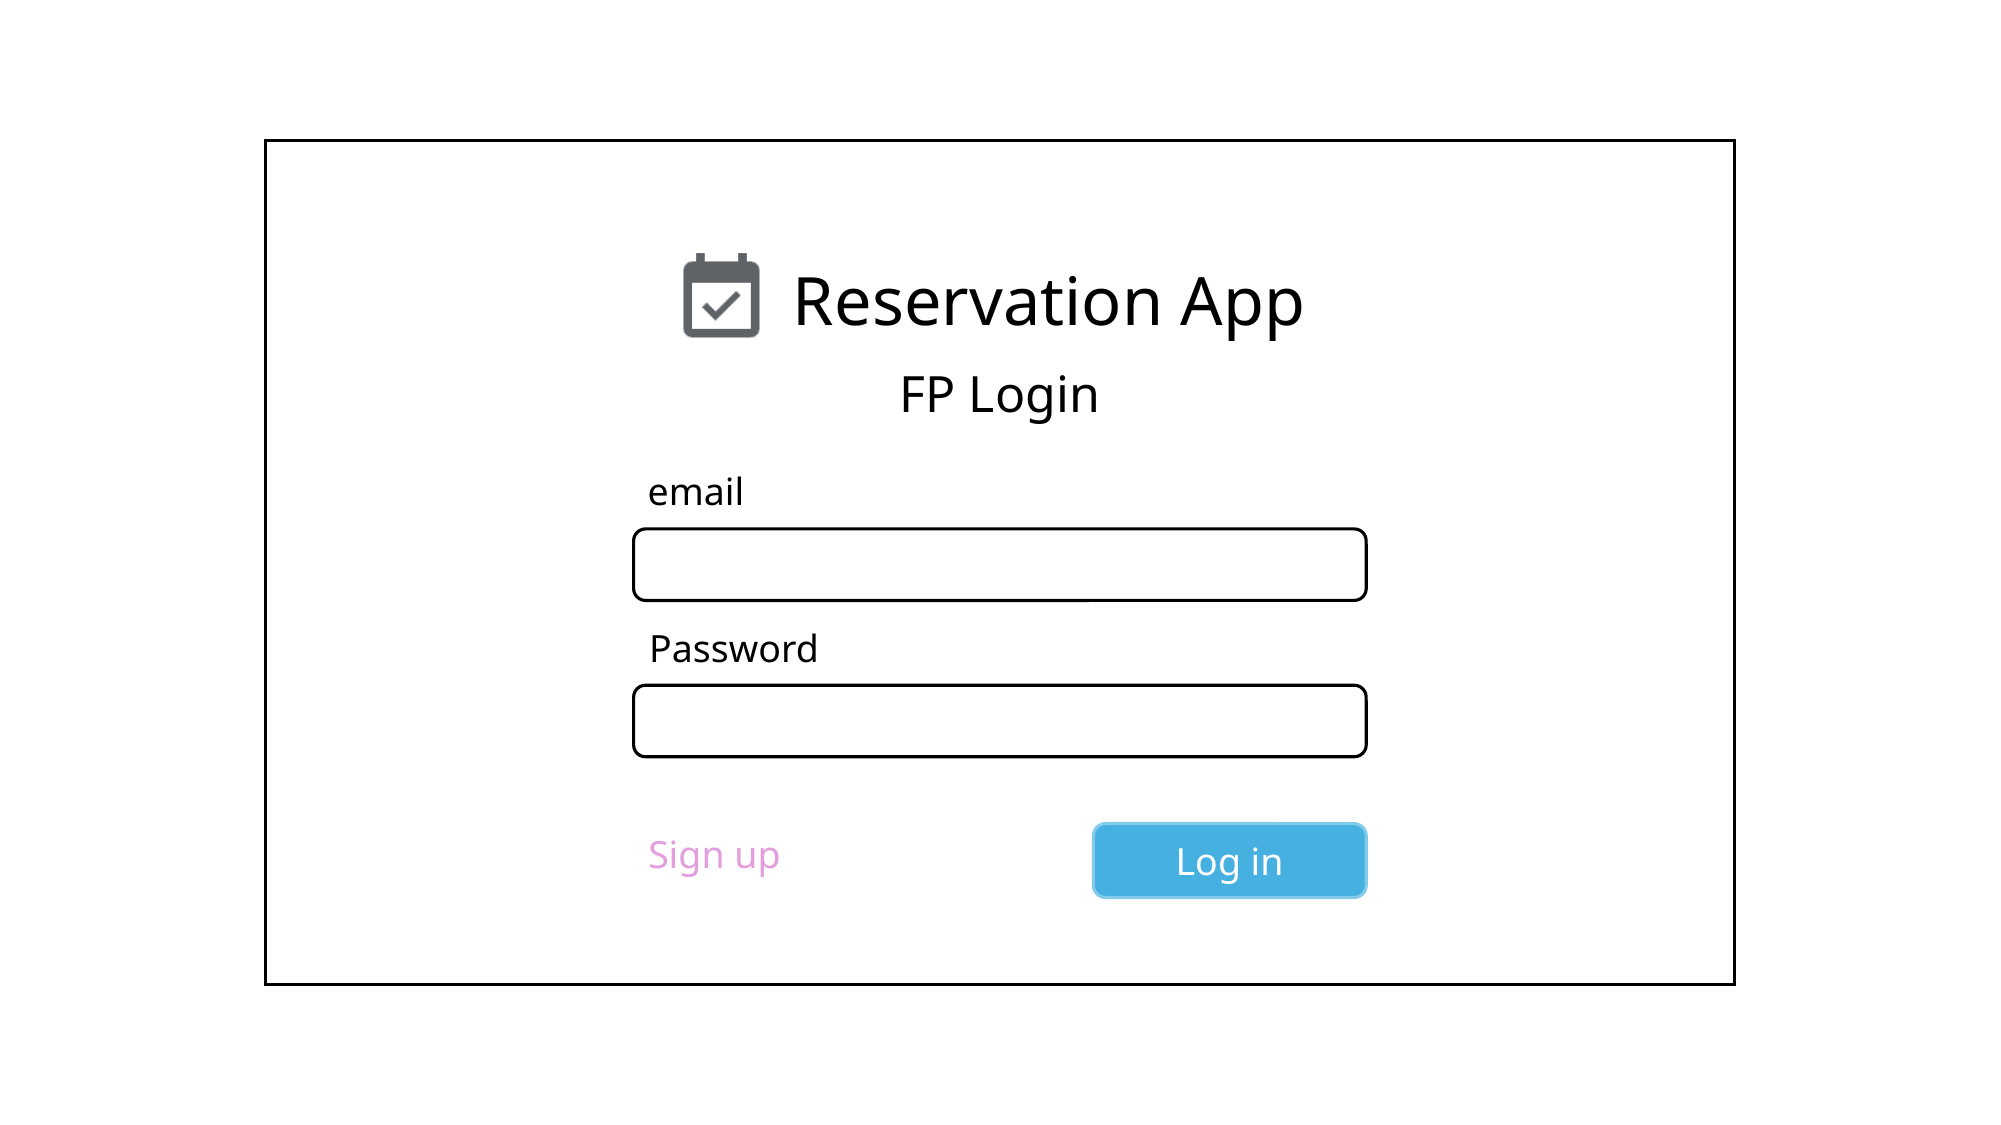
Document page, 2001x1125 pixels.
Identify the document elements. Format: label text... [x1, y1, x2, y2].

text_box [632, 527, 1368, 603]
picture [671, 248, 773, 350]
text_box Log in [1091, 821, 1368, 900]
text_box [264, 139, 1736, 986]
text_box FP Login [884, 354, 1116, 430]
text_box Sign up [633, 823, 796, 884]
text_box Reservation App [778, 251, 1321, 347]
text_box email [632, 460, 760, 521]
text_box [632, 683, 1368, 759]
text_box Password [634, 617, 834, 677]
